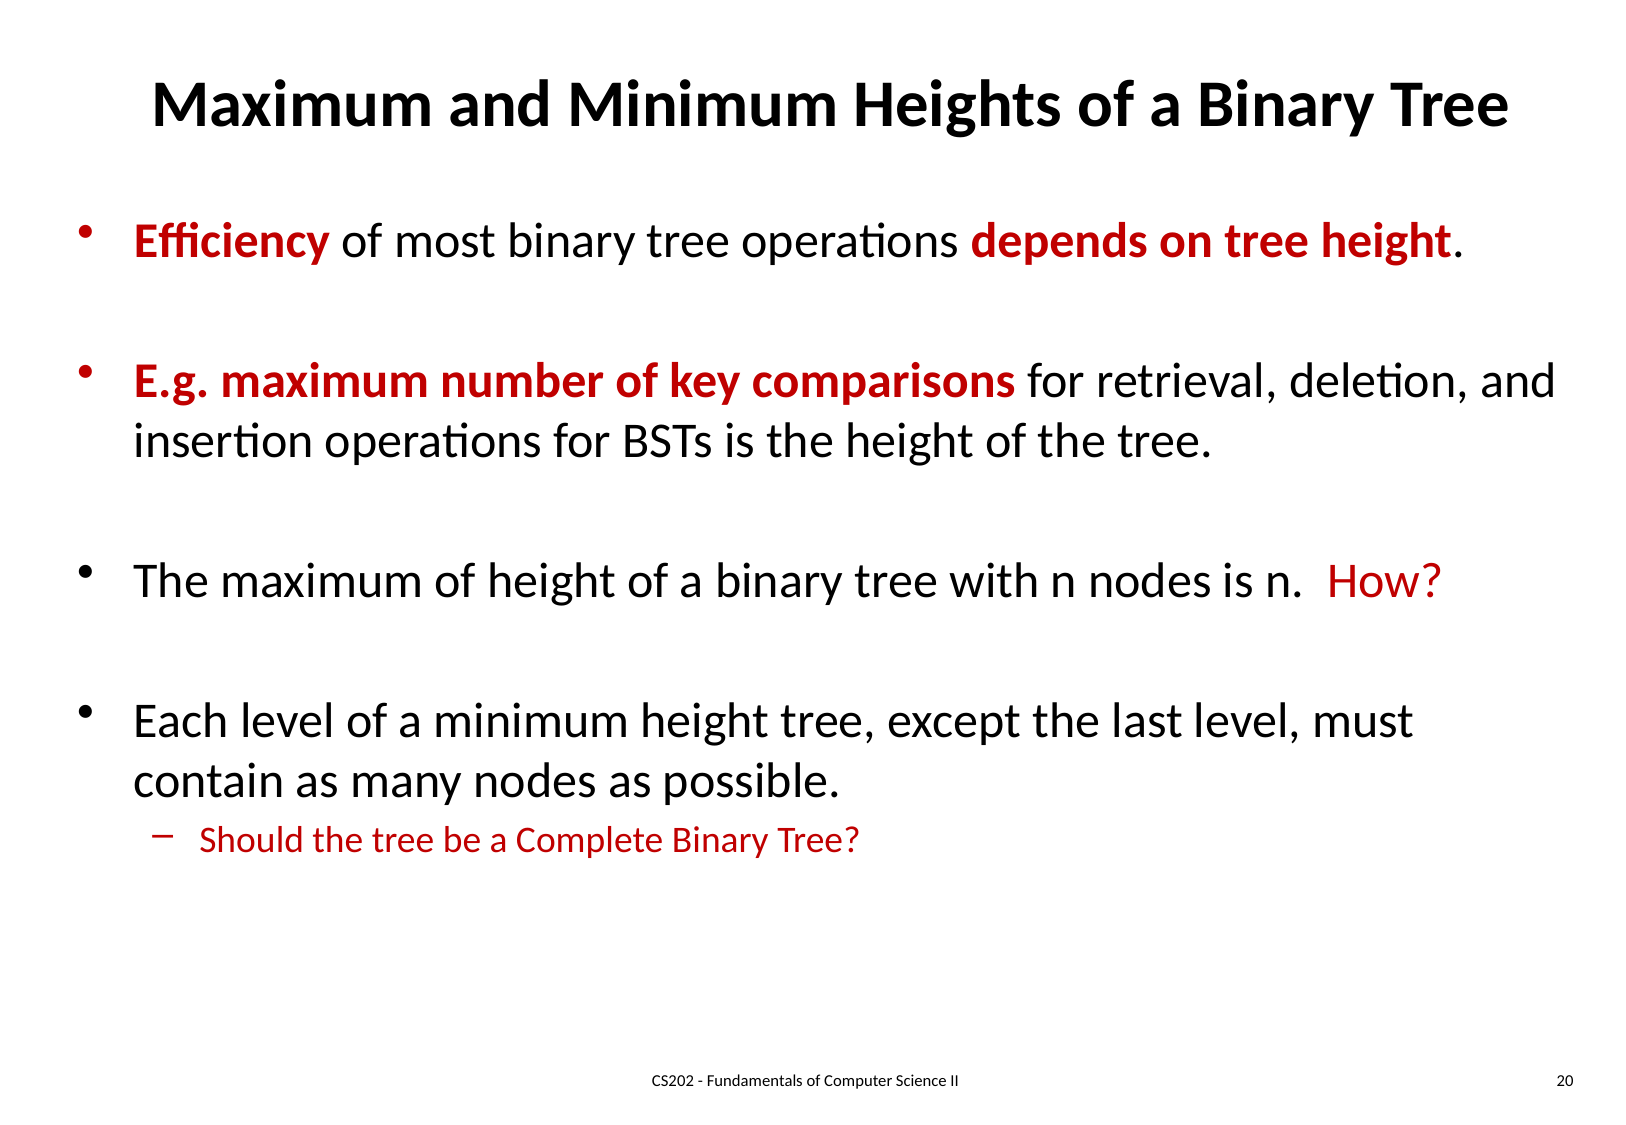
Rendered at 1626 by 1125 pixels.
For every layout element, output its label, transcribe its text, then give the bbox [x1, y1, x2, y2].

slide_number 20 [1250, 1062, 1589, 1100]
title Maximum and Minimum Heights of a Binary Tree [62, 24, 1600, 175]
list Efficiency of most binary tree operations depends on tree height. E.g. maximum number of key comparisons for retrieval, deletion, and insertion operations for BSTs is the height of the tree. The maximum of height of a binary tree with n nodes is n. How? Each level of a minimum height tree, except the last level, must contain as many nodes as possible. Should the tree be a Complete Binary Tree? [62, 200, 1588, 1038]
footer CS202 - Fundamentals of Computer Science II [501, 1062, 1111, 1100]
